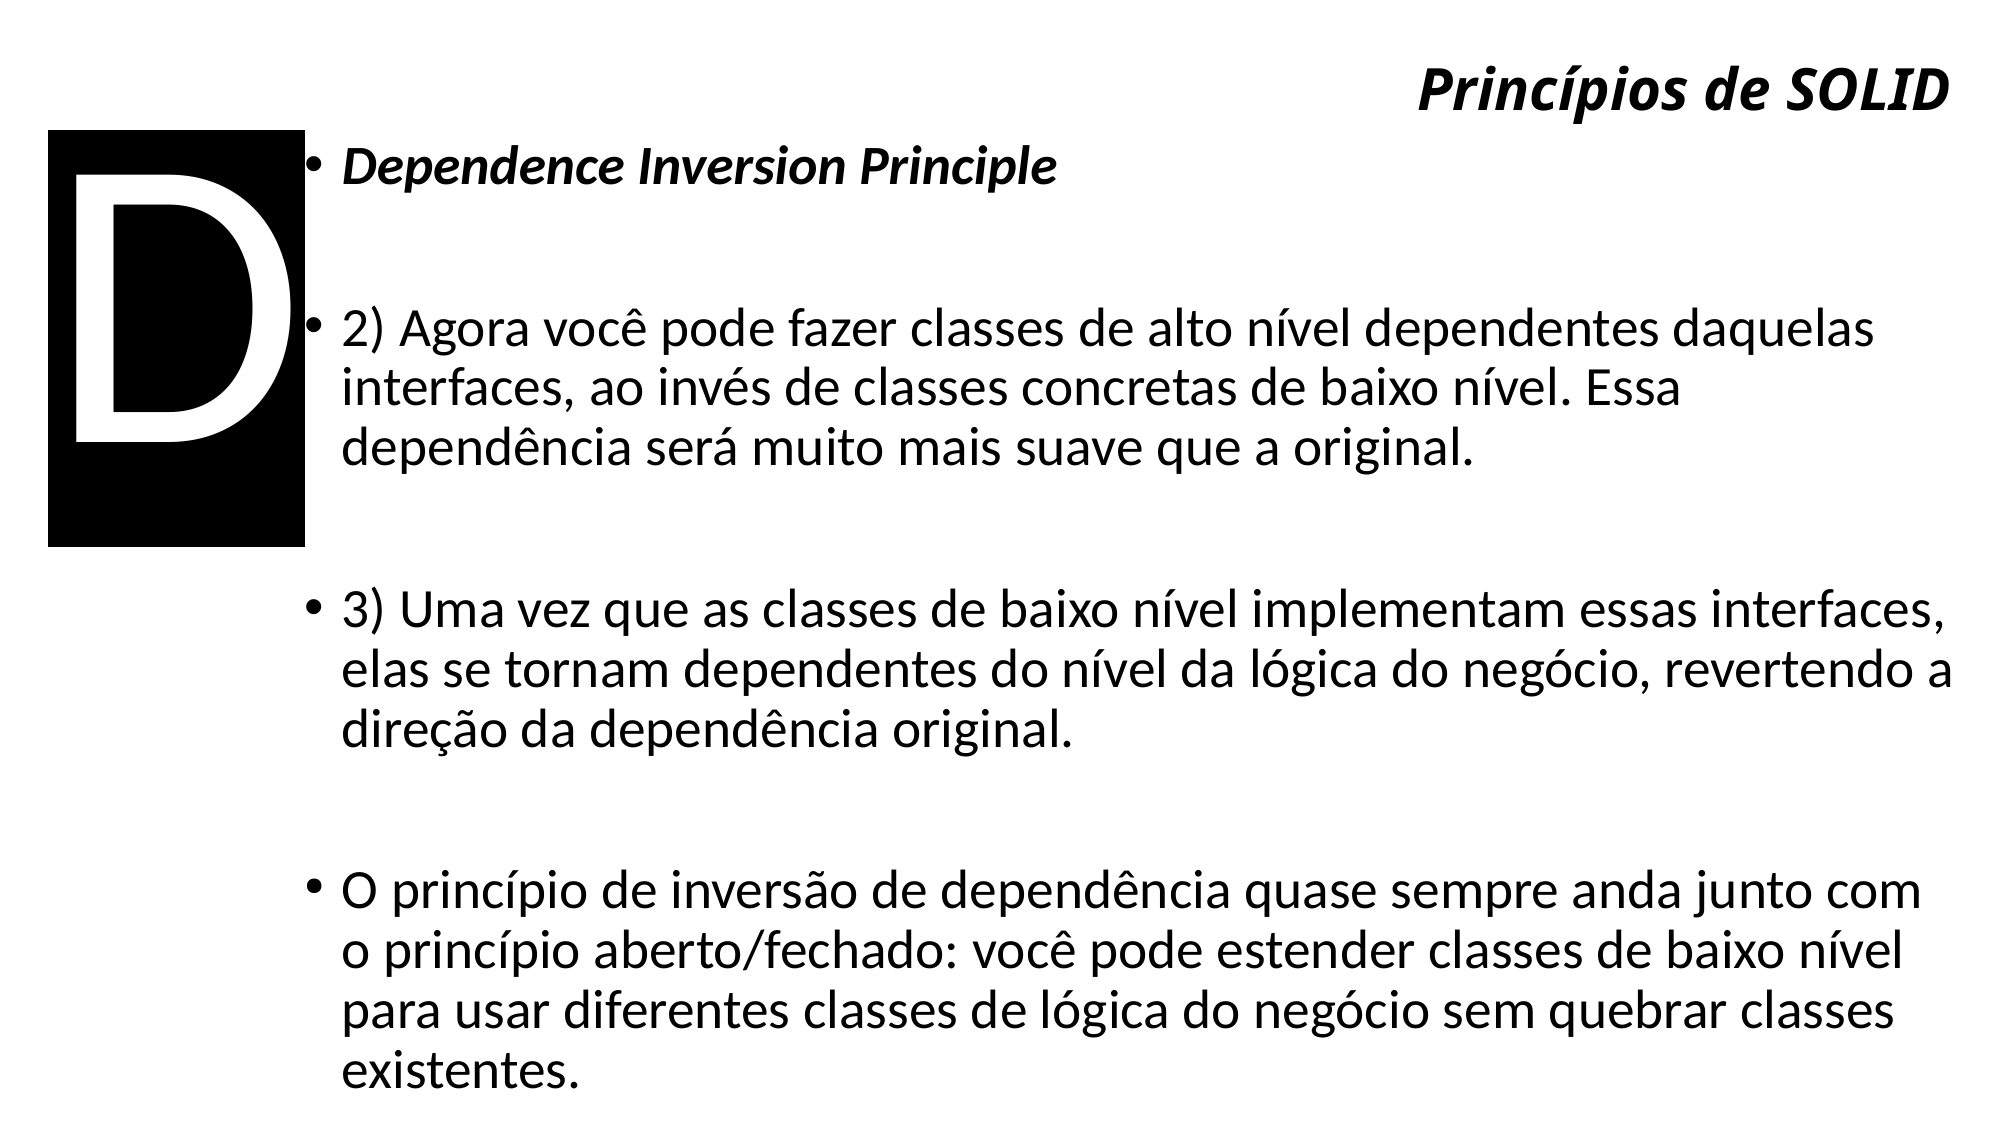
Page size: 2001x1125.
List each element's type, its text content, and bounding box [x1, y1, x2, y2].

title Princípios de SOLID [230, 36, 1967, 147]
list Dependence Inversion Principle 2) Agora você pode fazer classes de alto nível dependentes daquelas interfaces, ao invés de classes concretas de baixo nível. Essa dependência será muito mais suave que a original. 3) Uma vez que as classes de baixo nível implementam essas interfaces, elas se tornam dependentes do nível da lógica do negócio, revertendo a direção da dependência original. O princípio de inversão de dependência quase sempre anda junto com o princípio aberto/fechado: você pode estender classes de baixo nível para usar diferentes classes de lógica do negócio sem quebrar classes existentes. [289, 128, 1973, 1117]
text_box D [33, 18, 230, 534]
